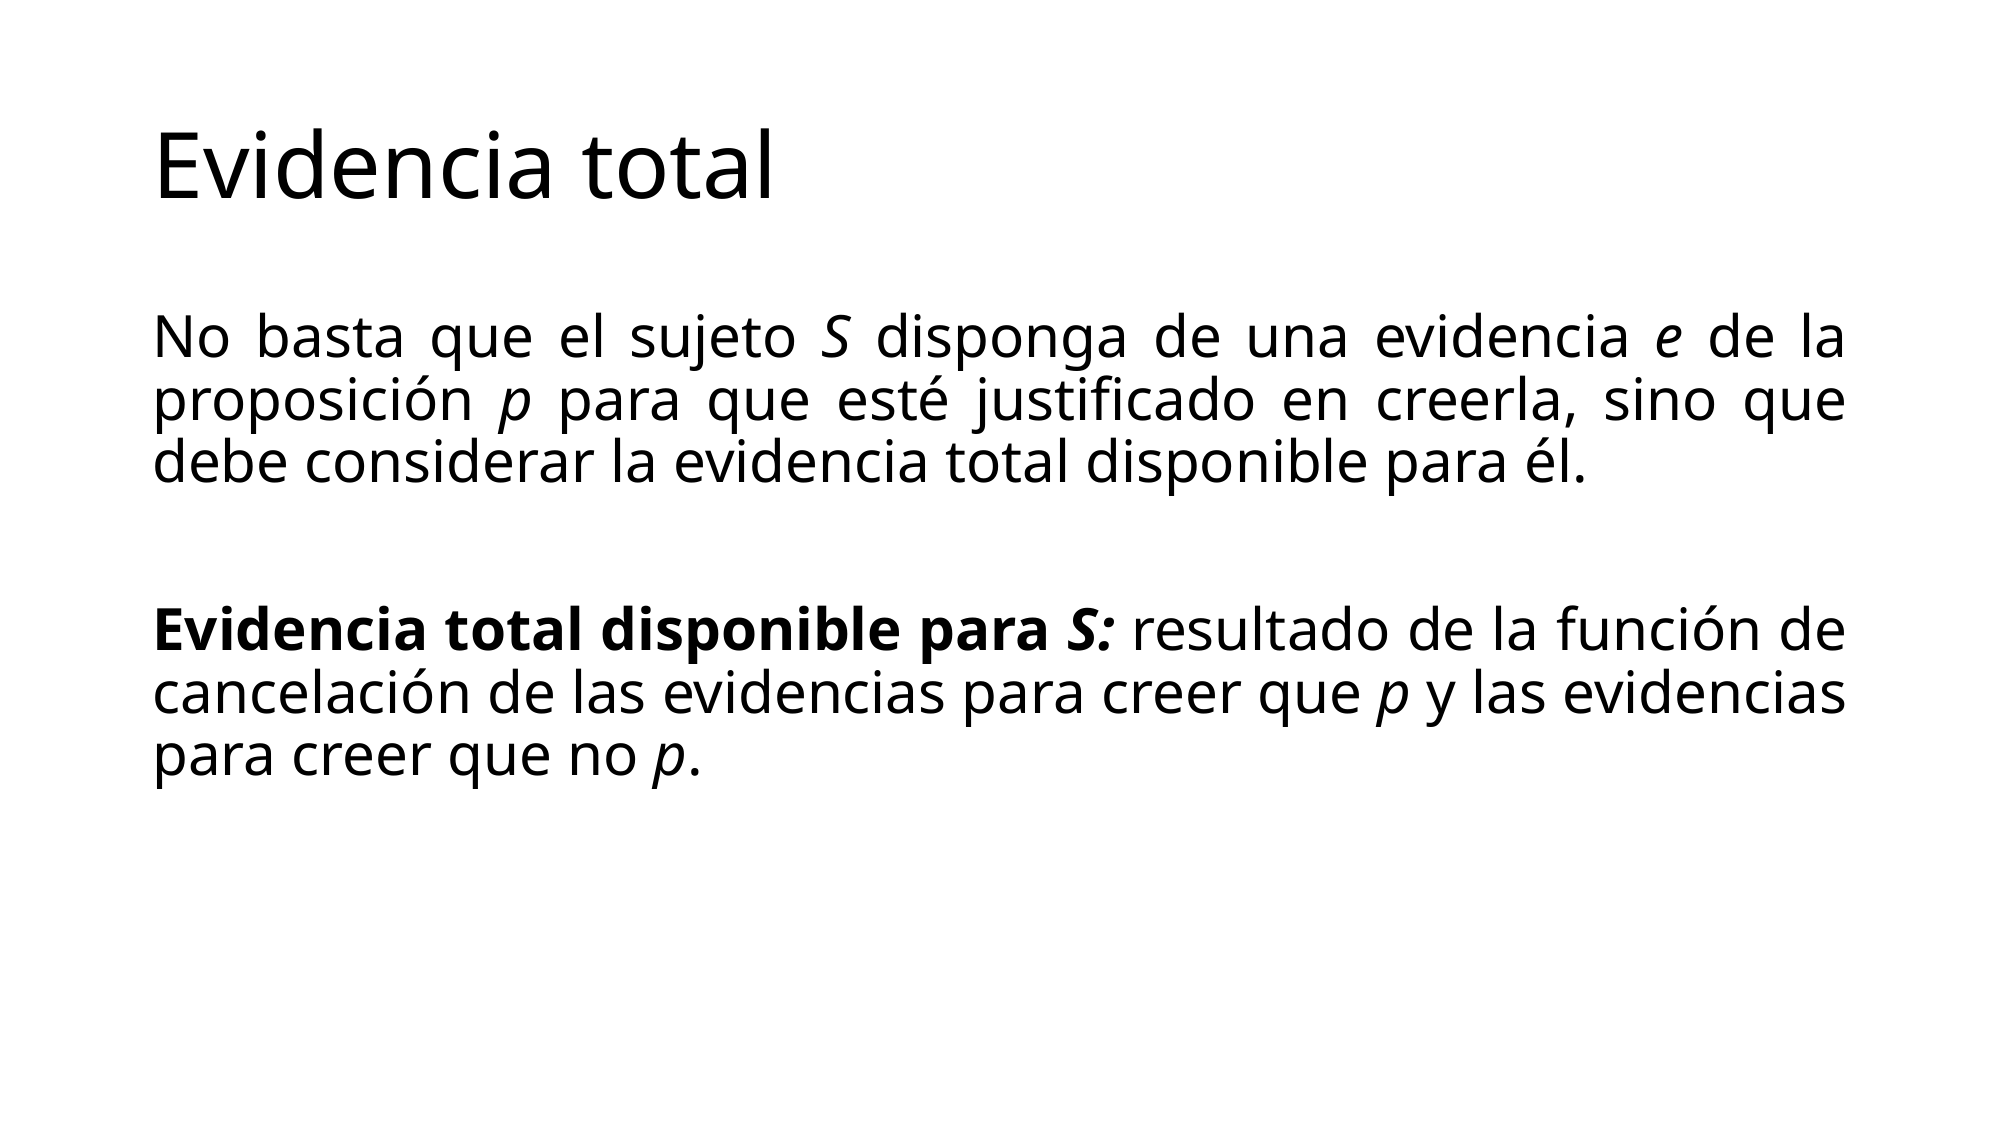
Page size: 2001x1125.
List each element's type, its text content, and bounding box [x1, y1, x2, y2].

list No basta que el sujeto S disponga de una evidencia e de la proposición p para que esté justificado en creerla, sino que debe considerar la evidencia total disponible para él. Evidencia total disponible para S: resultado de la función de cancelación de las evidencias para creer que p y las evidencias para creer que no p. [137, 299, 1863, 1014]
title Evidencia total [137, 59, 1863, 278]
